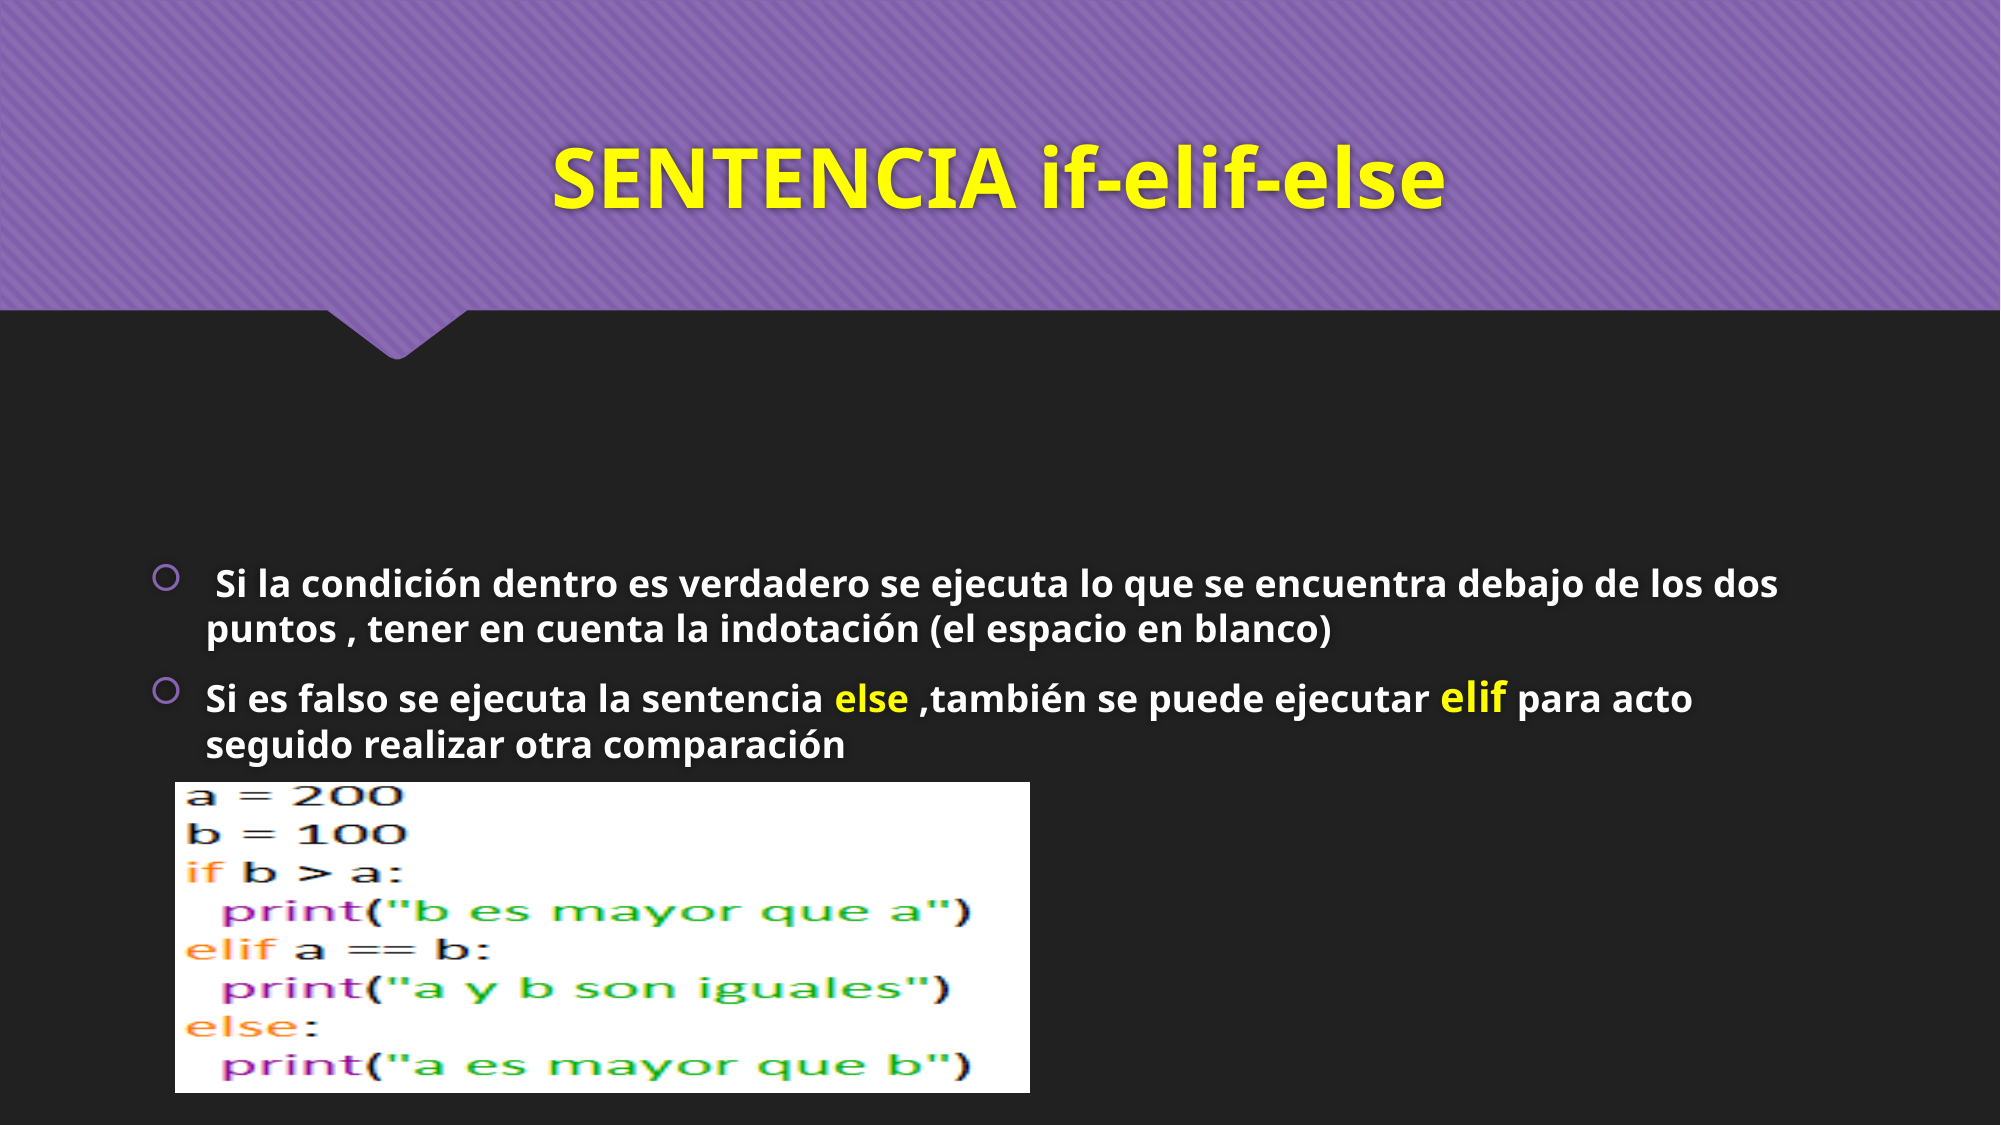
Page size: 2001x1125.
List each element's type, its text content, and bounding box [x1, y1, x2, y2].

title SENTENCIA if-elif-else [132, 73, 1868, 233]
picture [175, 782, 1030, 1094]
list Si la condición dentro es verdadero se ejecuta lo que se encuentra debajo de los dos puntos , tener en cuenta la indotación (el espacio en blanco) Si es falso se ejecuta la sentencia else ,también se puede ejecutar elif para acto seguido realizar otra comparación [134, 364, 1866, 962]
